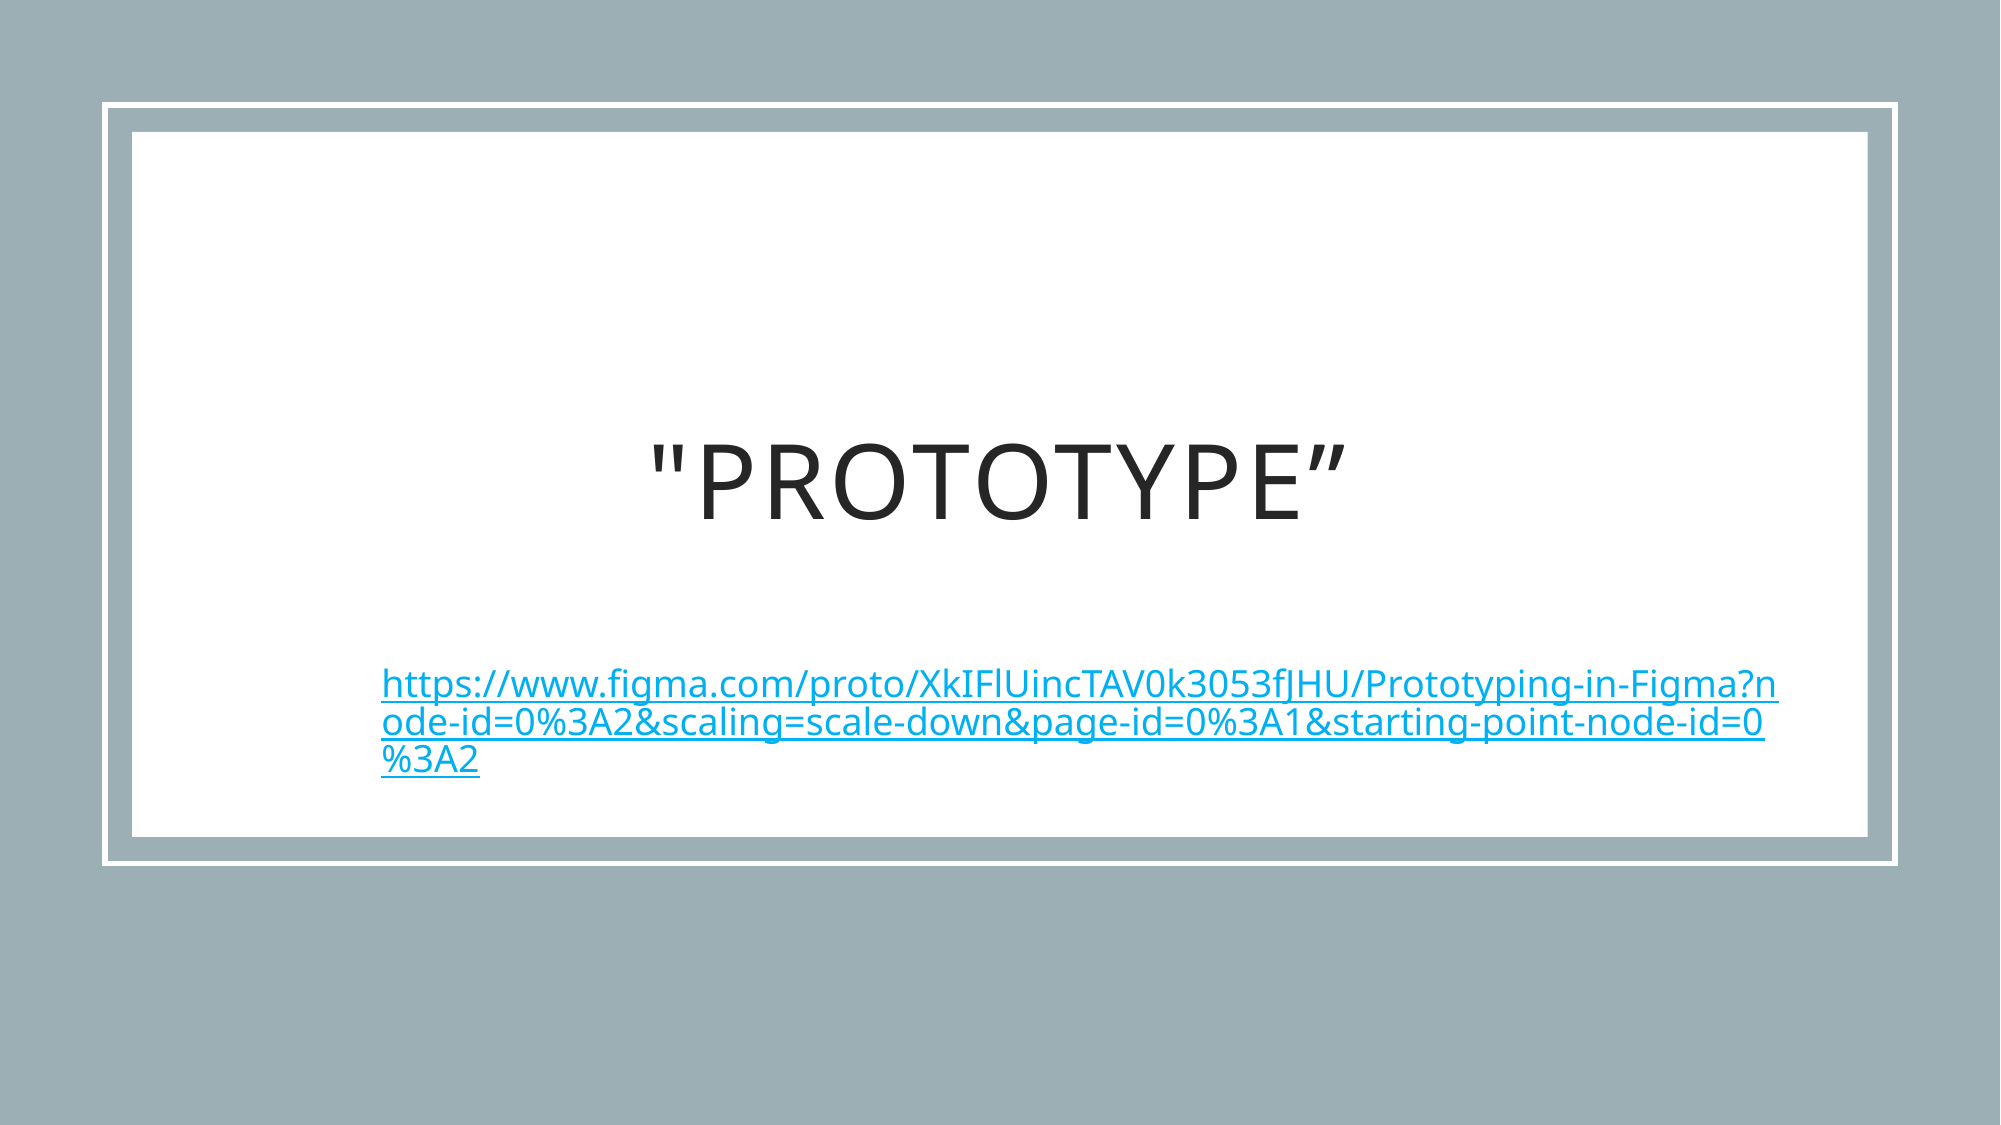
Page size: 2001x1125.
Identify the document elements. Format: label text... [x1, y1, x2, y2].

title "Prototype” [204, 208, 1791, 762]
text_box https://www.figma.com/proto/XkIFlUincTAV0k3053fJHU/Prototyping-in-Figma?node-id=0%3A2&scaling=scale-down&page-id=0%3A1&starting-point-node-id=0%3A2 [366, 652, 1802, 719]
text_box [104, 104, 1896, 865]
text_box [131, 131, 1869, 838]
